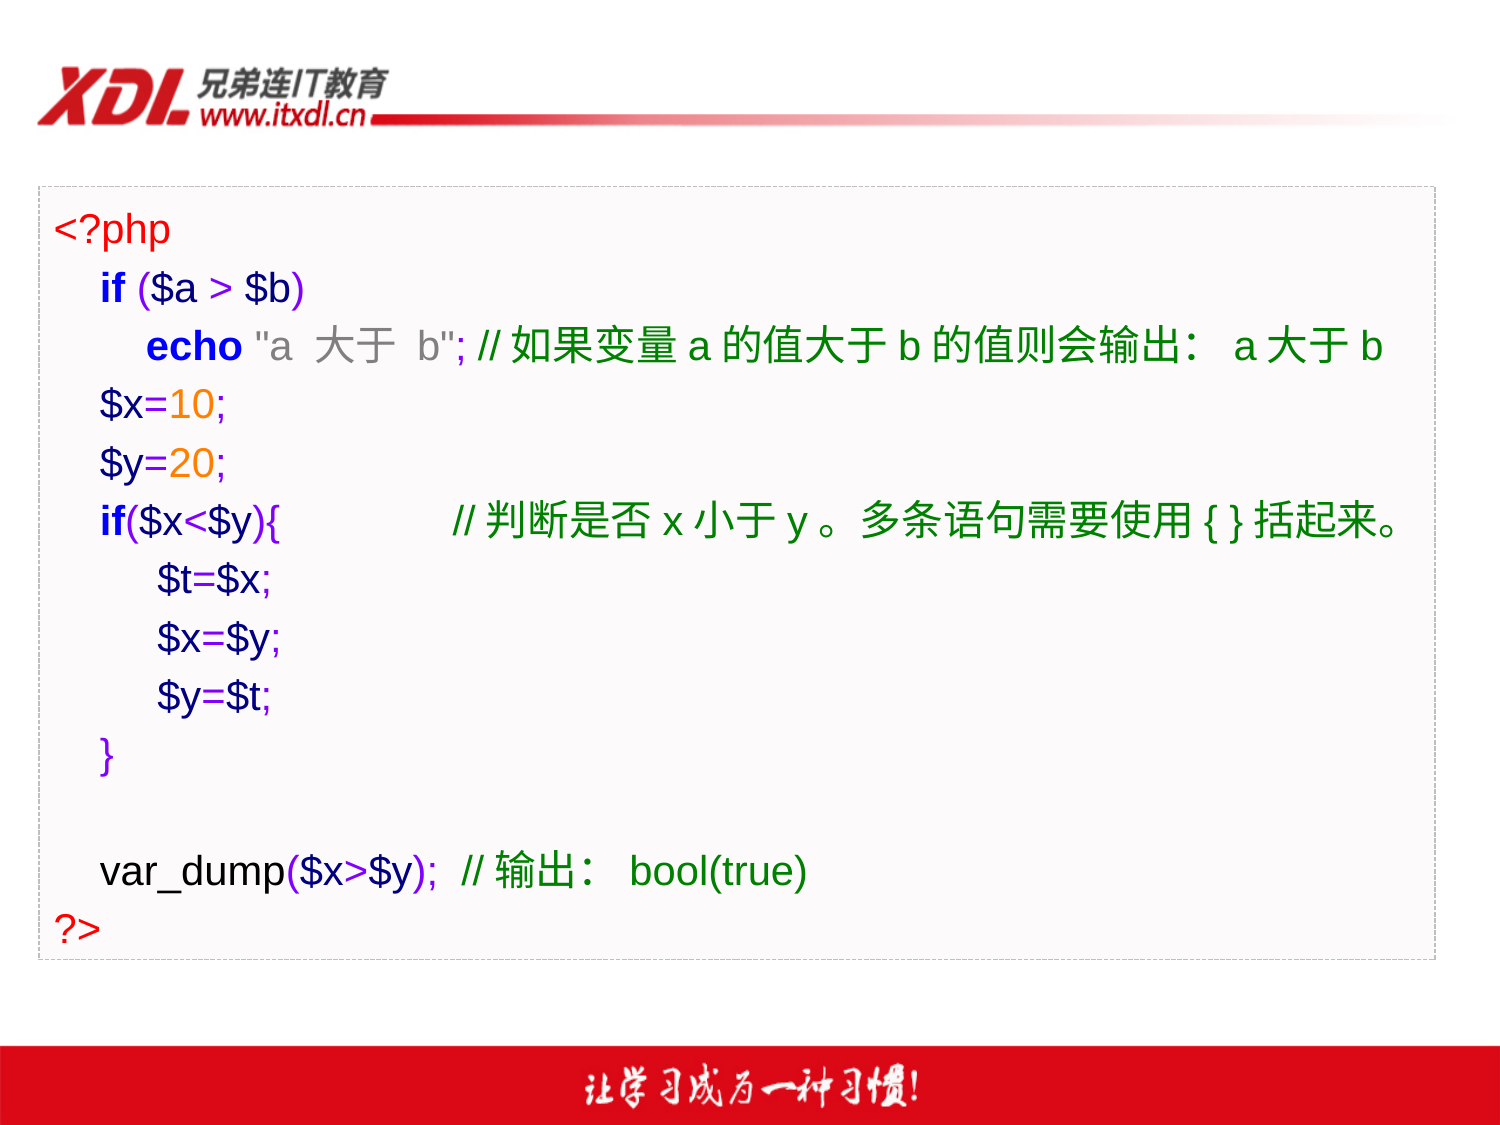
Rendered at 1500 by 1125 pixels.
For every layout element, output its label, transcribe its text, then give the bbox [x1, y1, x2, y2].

text_box <?php if ($a > $b) echo "a 大于 b"; //如果变量a的值大于b的值则会输出：a大于b $x=10; $y=20; if($x<$y){ //判断是否x小于y。多条语句需要使用{ }括起来。 $t=$x; $x=$y; $y=$t; } var_dump($x>$y); //输出：bool(true) ?> [39, 186, 1436, 960]
picture [0, 0, 1500, 1125]
